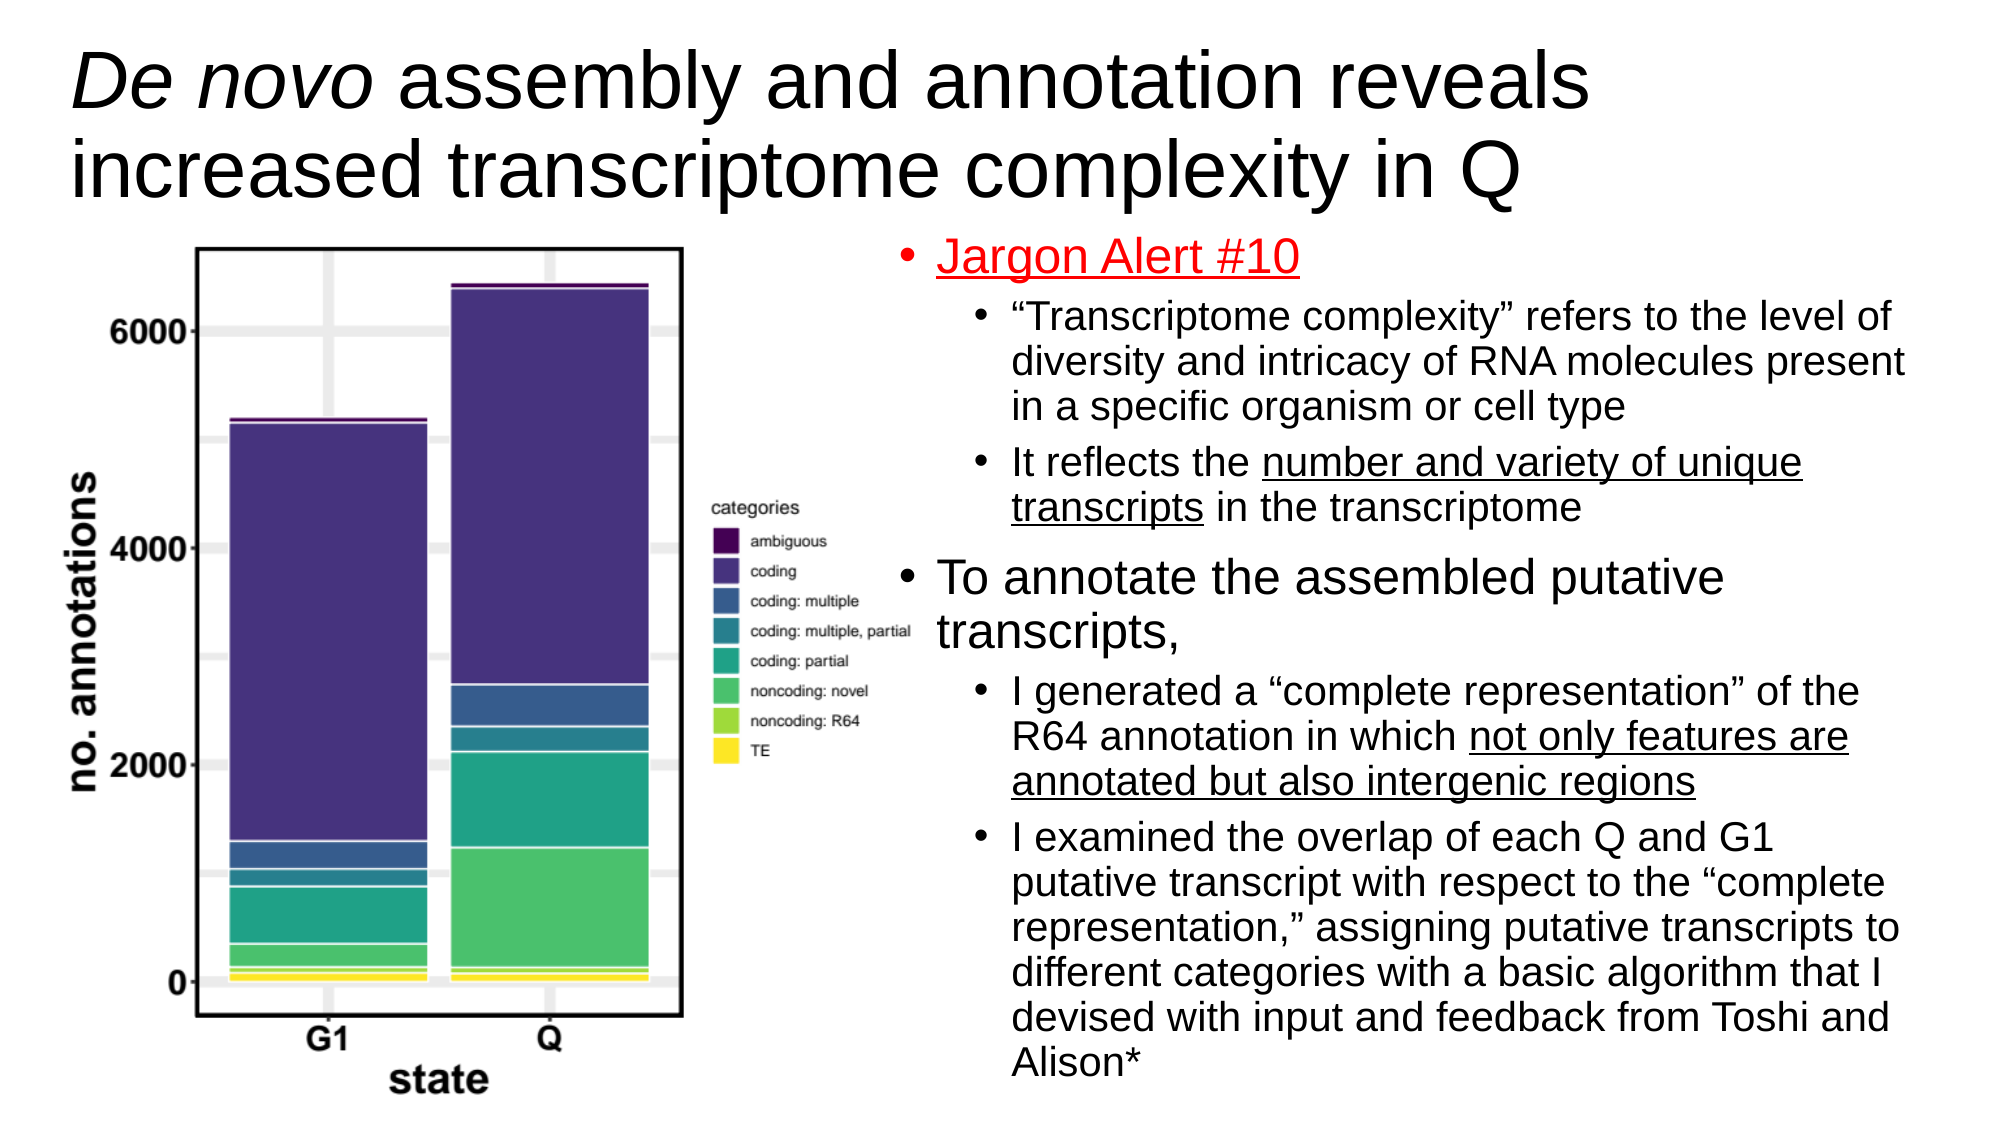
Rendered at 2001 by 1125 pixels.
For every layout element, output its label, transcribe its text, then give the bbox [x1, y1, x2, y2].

title De novo assembly and annotation reveals increased transcriptome complexity in Q [55, 30, 1945, 223]
picture [55, 238, 927, 1110]
list Jargon Alert #10 “Transcriptome complexity” refers to the level of diversity and intricacy of RNA molecules present in a specific organism or cell type It reflects the number and variety of unique transcripts in the transcriptome To annotate the assembled putative transcripts, I generated a “complete representation” of the R64 annotation in which not only features are annotated but also intergenic regions I examined the overlap of each Q and G1 putative transcript with respect to the “complete representation,” assigning putative transcripts to different categories with a basic algorithm that I devised with input and feedback from Toshi and Alison* [883, 222, 1945, 1125]
